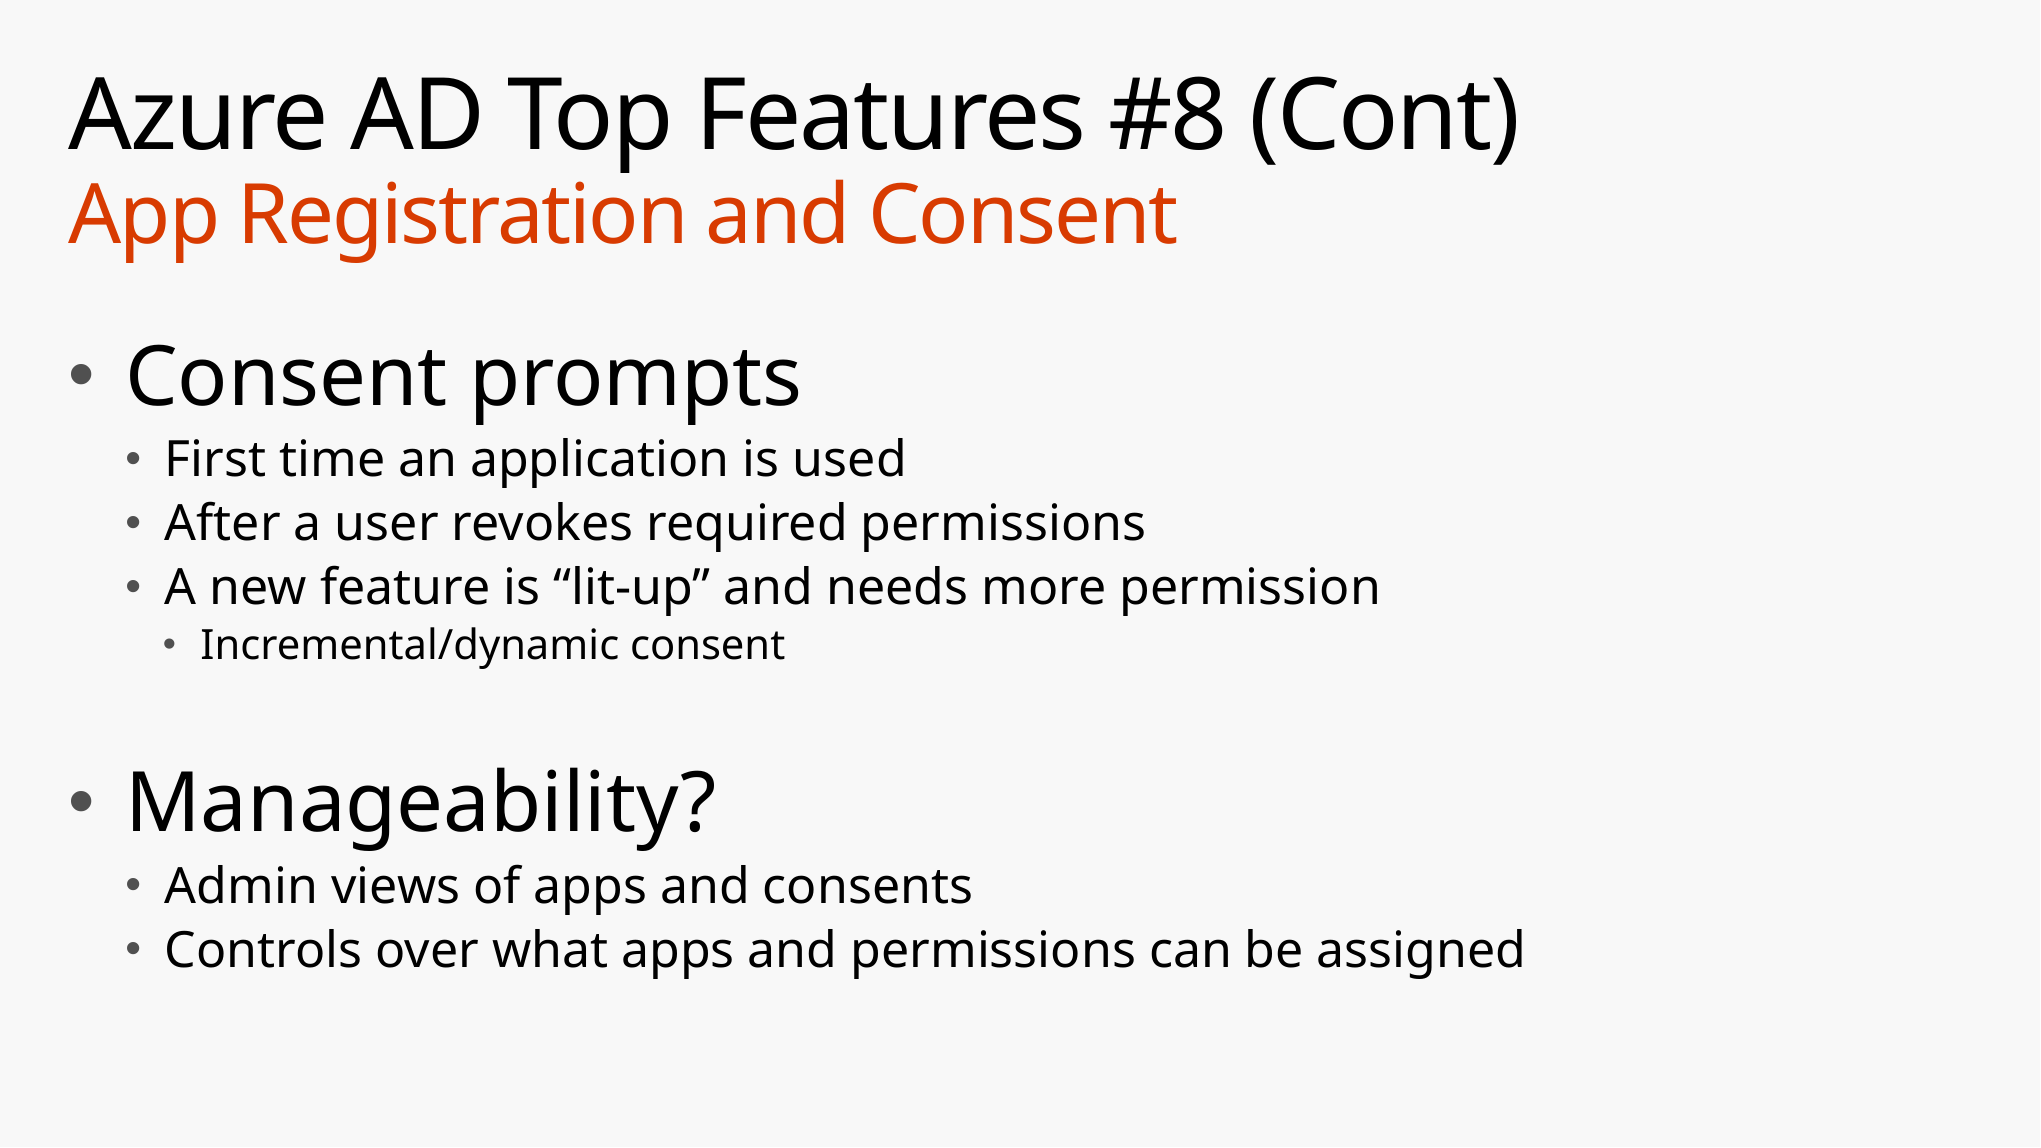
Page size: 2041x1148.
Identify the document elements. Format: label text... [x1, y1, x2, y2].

list Consent prompts First time an application is used After a user revokes required permissions A new feature is “lit-up” and needs more permission Incremental/dynamic consent Manageability? Admin views of apps and consents Controls over what apps and permissions can be assigned [45, 318, 1996, 1137]
title Azure AD Top Features #8 (Cont) App Registration and Consent [45, 48, 1996, 199]
